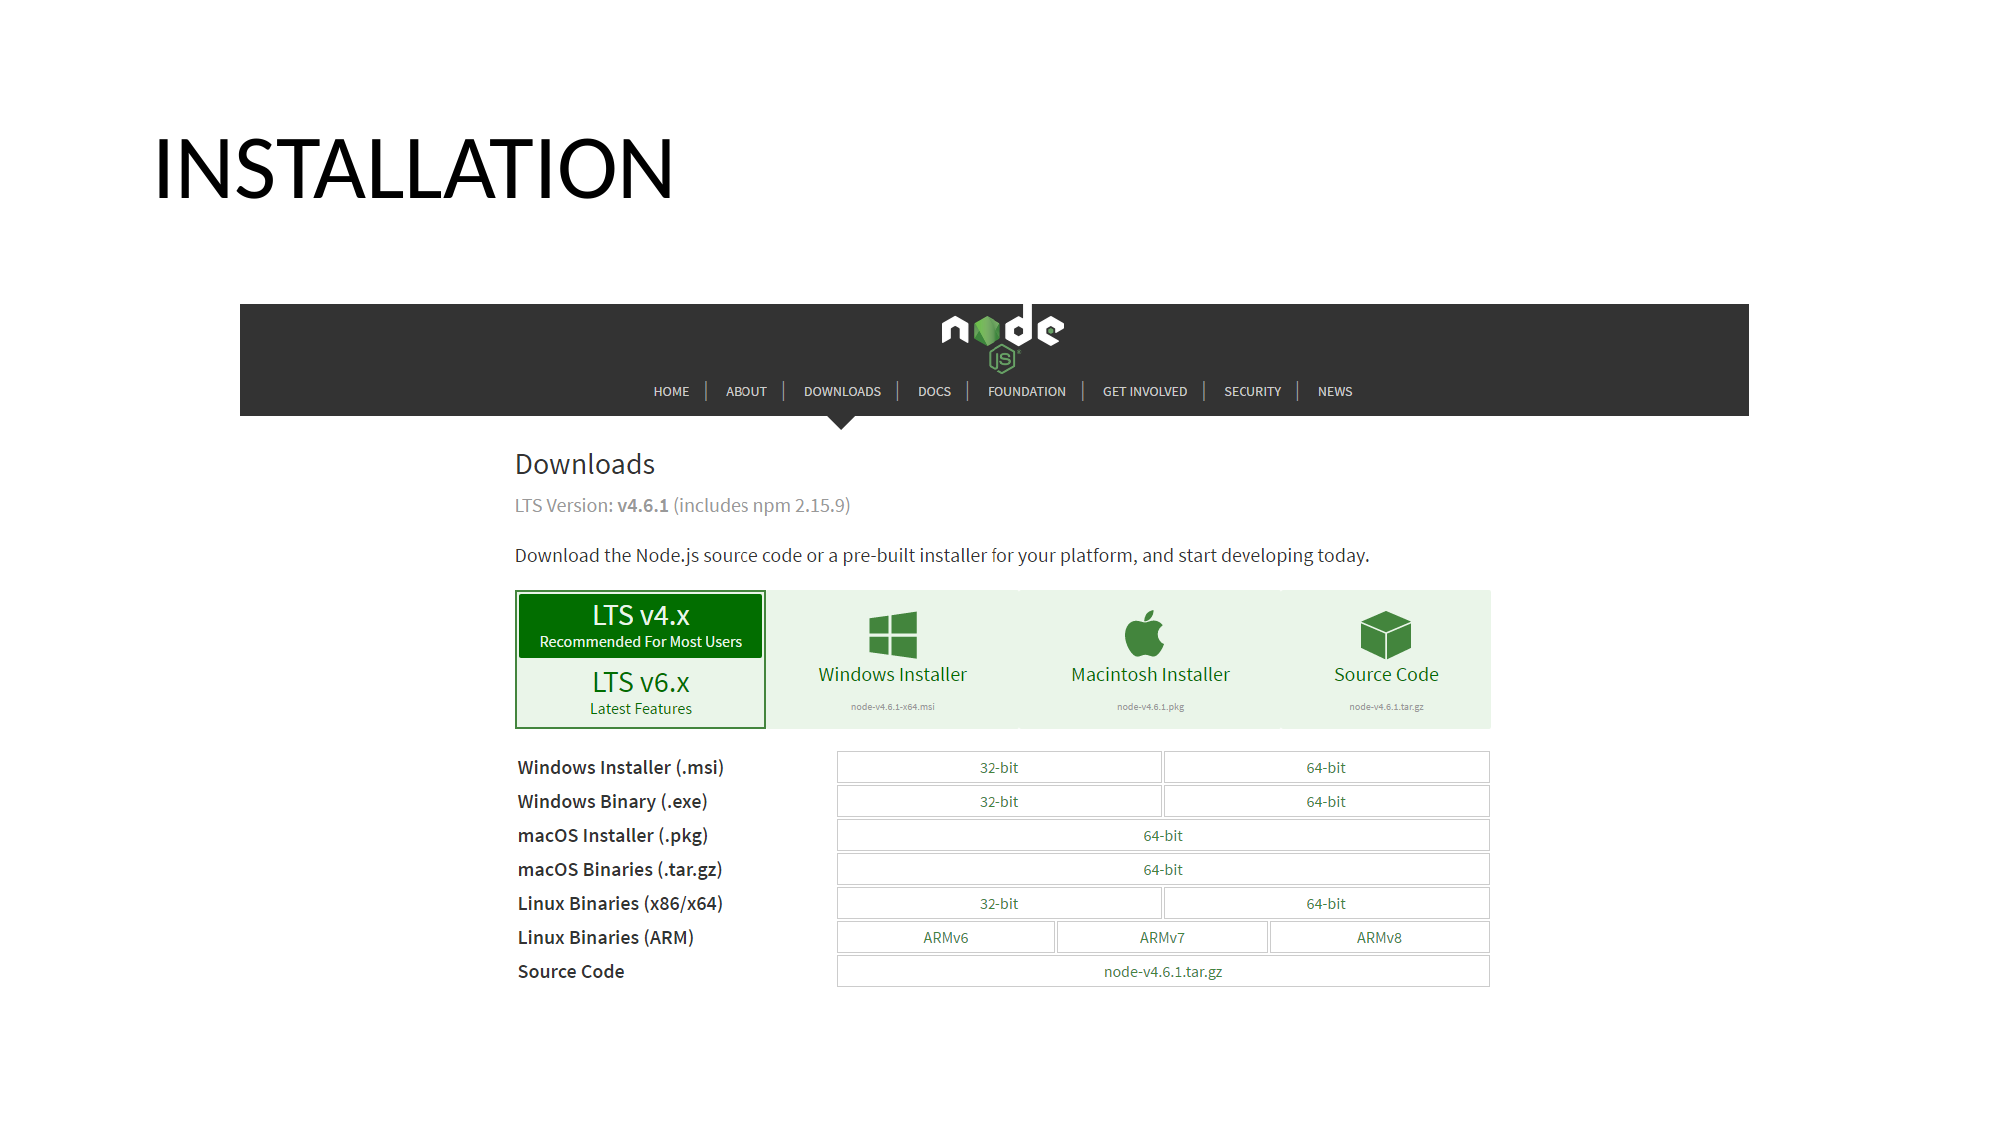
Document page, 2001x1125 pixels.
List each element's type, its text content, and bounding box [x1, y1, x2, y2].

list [240, 304, 1749, 1019]
title INSTALLATION [137, 59, 1863, 278]
